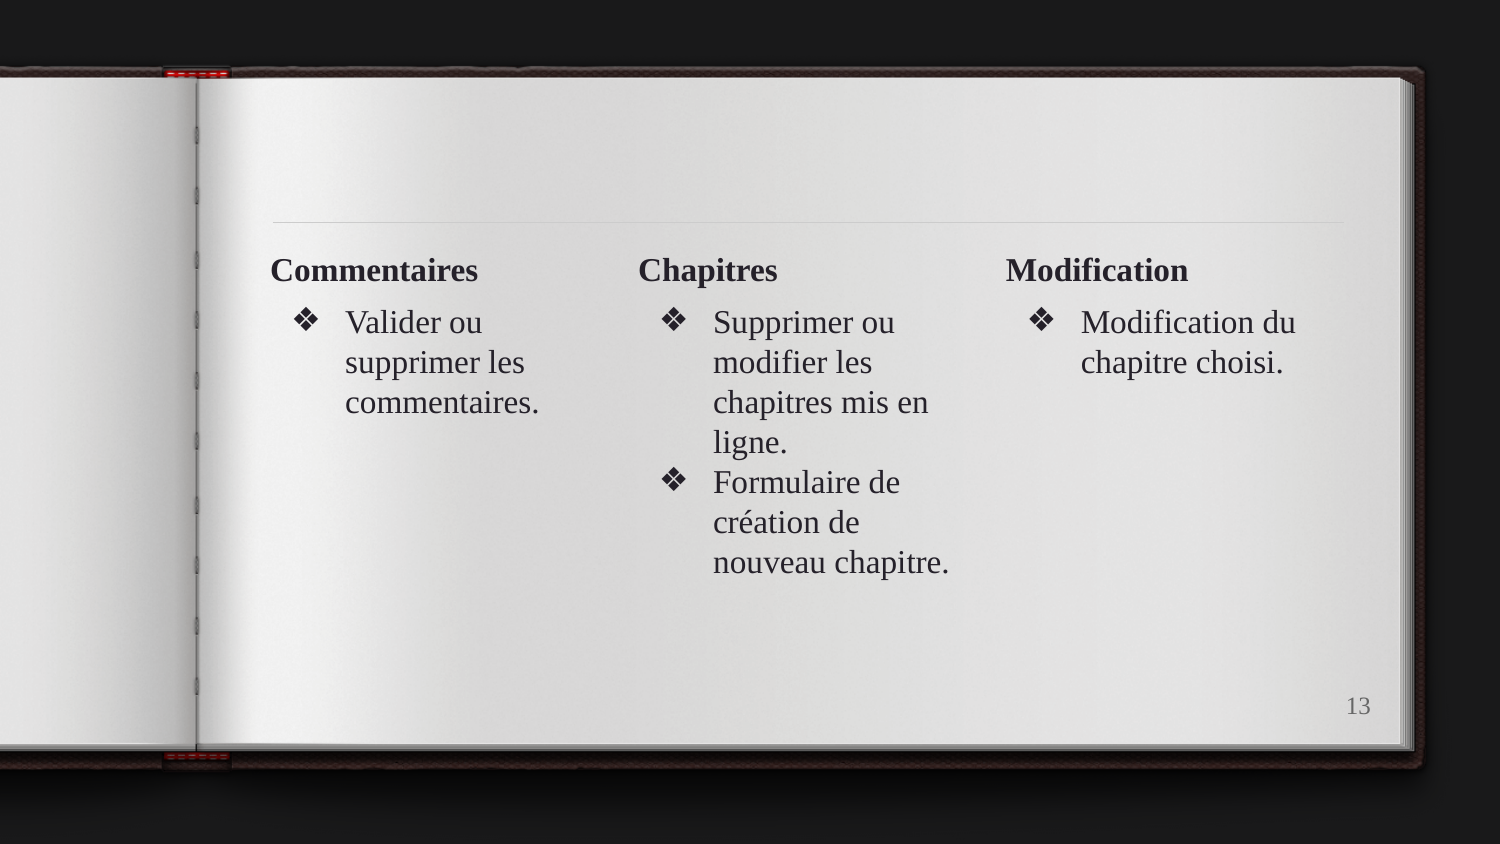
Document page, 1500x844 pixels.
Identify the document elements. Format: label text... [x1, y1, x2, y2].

list Commentaires Valider ou supprimer les commentaires. [255, 232, 606, 801]
slide_number ‹#› [1295, 672, 1386, 737]
list Chapitres Supprimer ou modifier les chapitres mis en ligne. Formulaire de création de nouveau chapitre. [623, 232, 973, 801]
picture [0, 0, 1500, 844]
list Modification Modification du chapitre choisi. [990, 232, 1341, 801]
